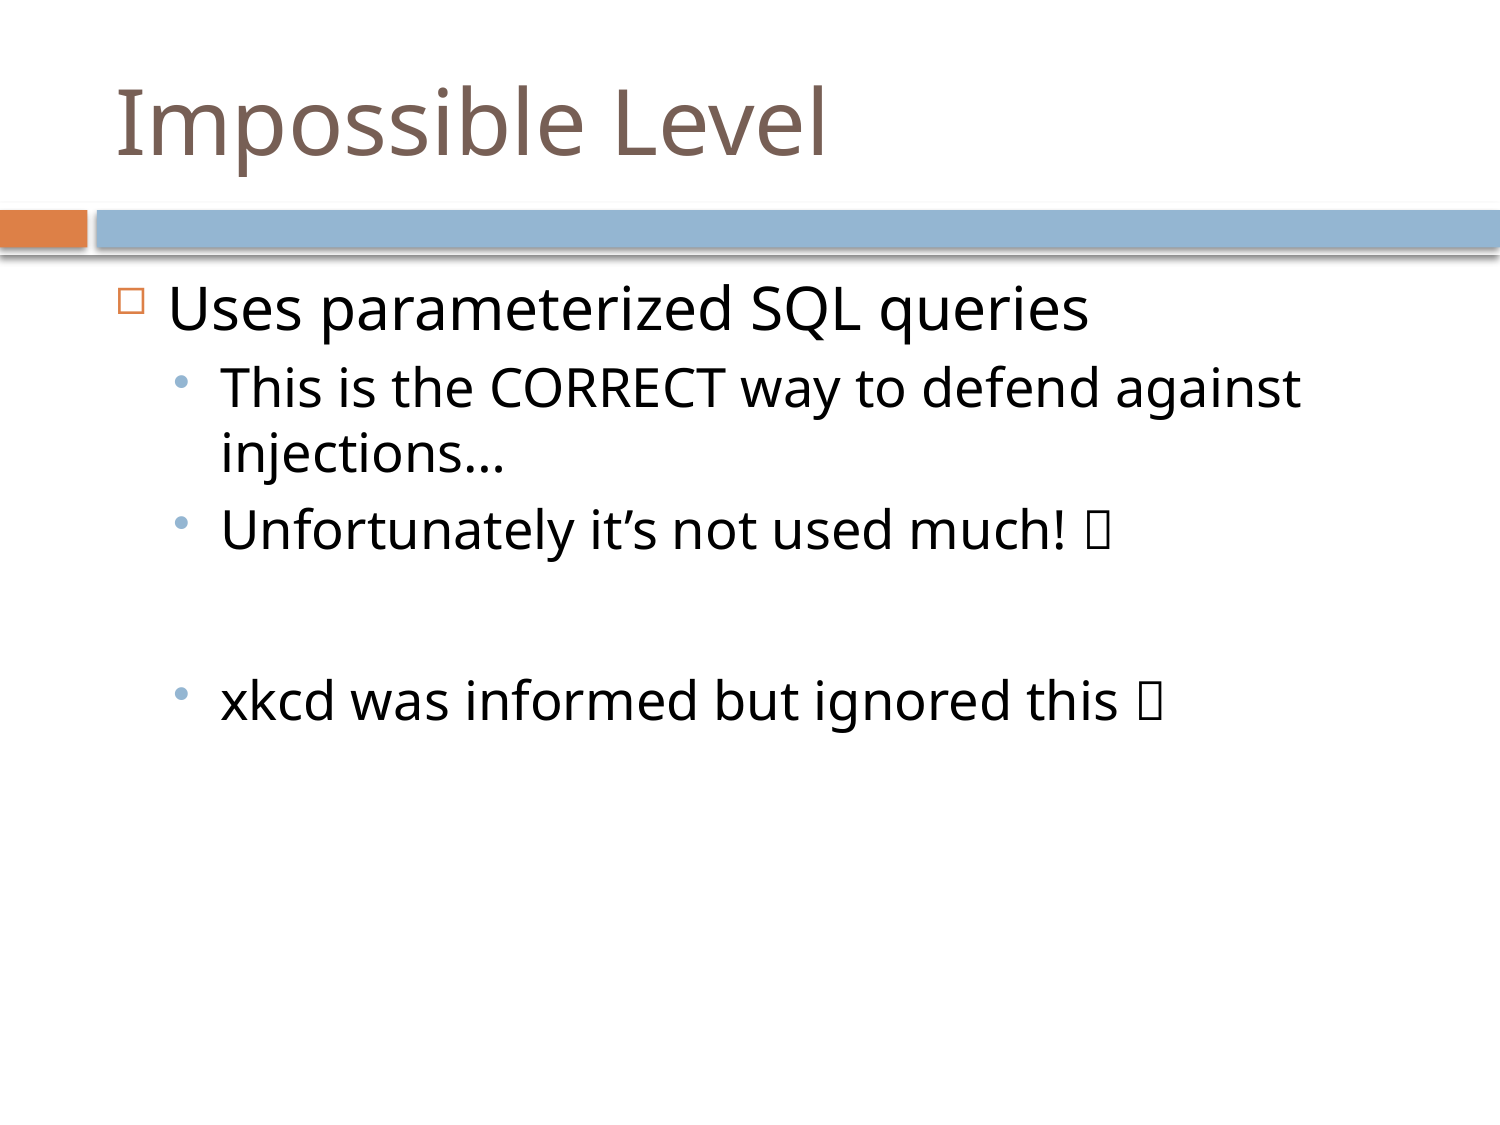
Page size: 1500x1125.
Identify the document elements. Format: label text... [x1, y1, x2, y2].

list Uses parameterized SQL queries This is the CORRECT way to defend against injections… Unfortunately it’s not used much!  xkcd was informed but ignored this  [100, 262, 1438, 1000]
title Impossible Level [100, 37, 1438, 200]
